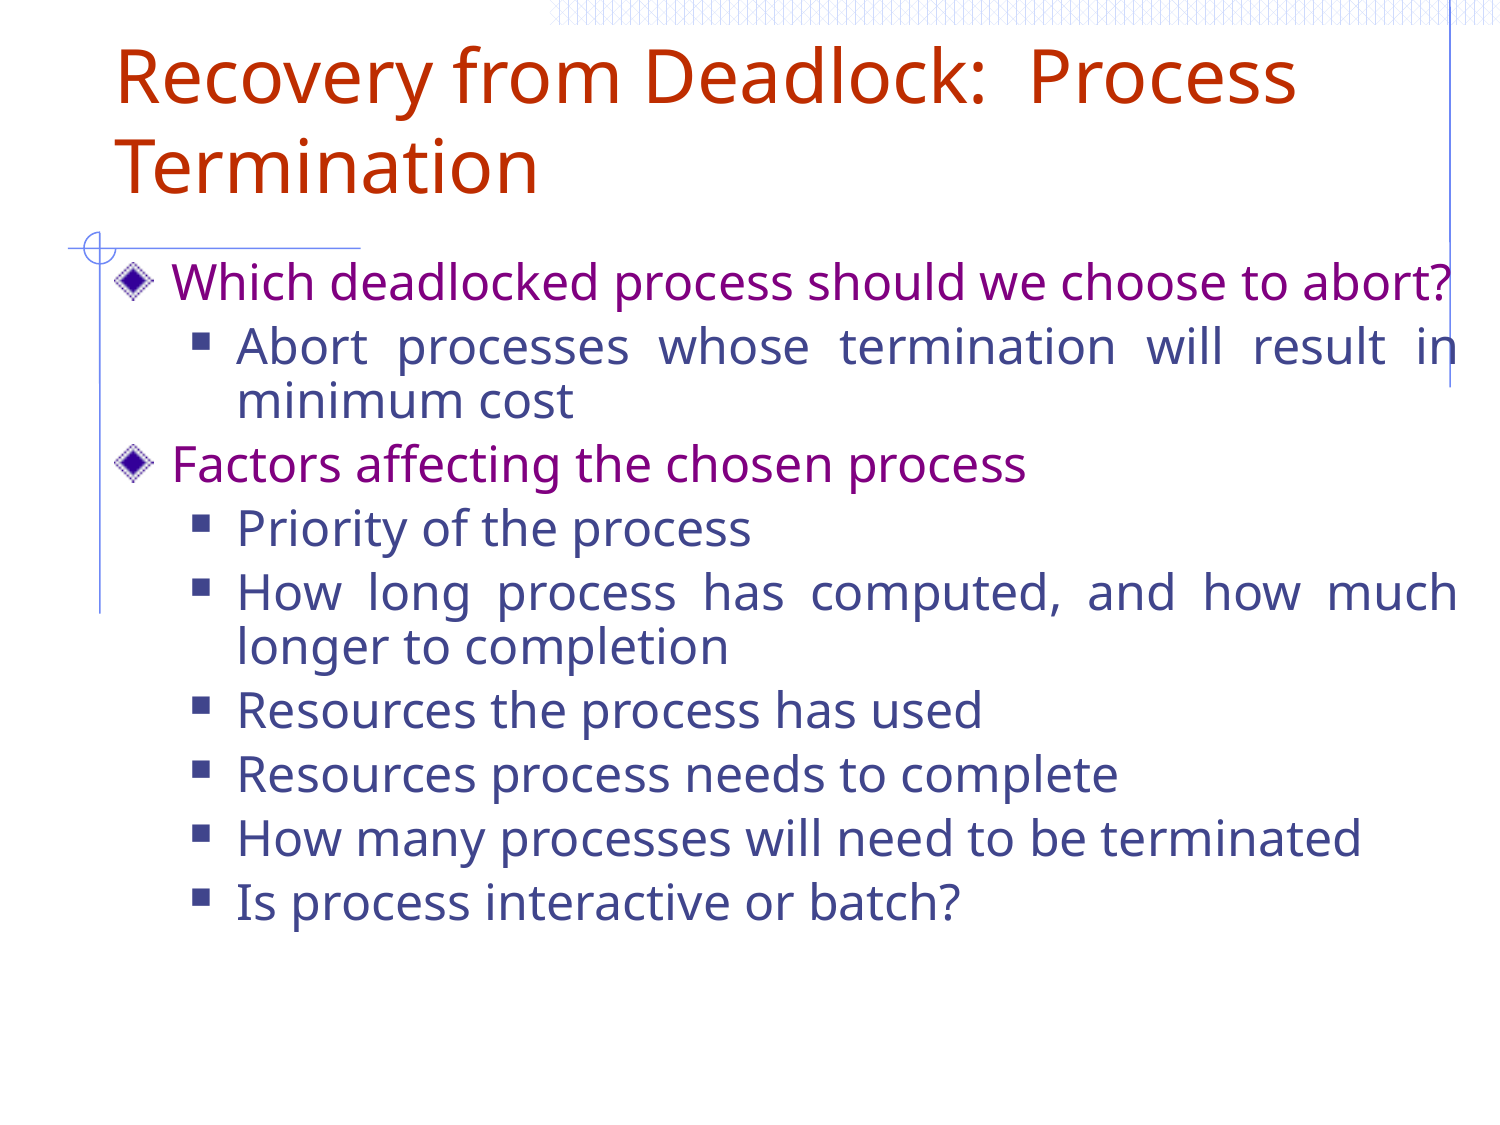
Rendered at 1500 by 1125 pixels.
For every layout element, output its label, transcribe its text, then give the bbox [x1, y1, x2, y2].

title Recovery from Deadlock: Process Termination [99, 75, 1438, 216]
picture [114, 444, 154, 483]
list Which deadlocked process should we choose to abort? Abort processes whose termination will result in minimum cost Factors affecting the chosen process Priority of the process How long process has computed, and how much longer to completion Resources the process has used Resources process needs to complete How many processes will need to be terminated Is process interactive or batch? [99, 249, 1475, 763]
picture [114, 262, 154, 301]
